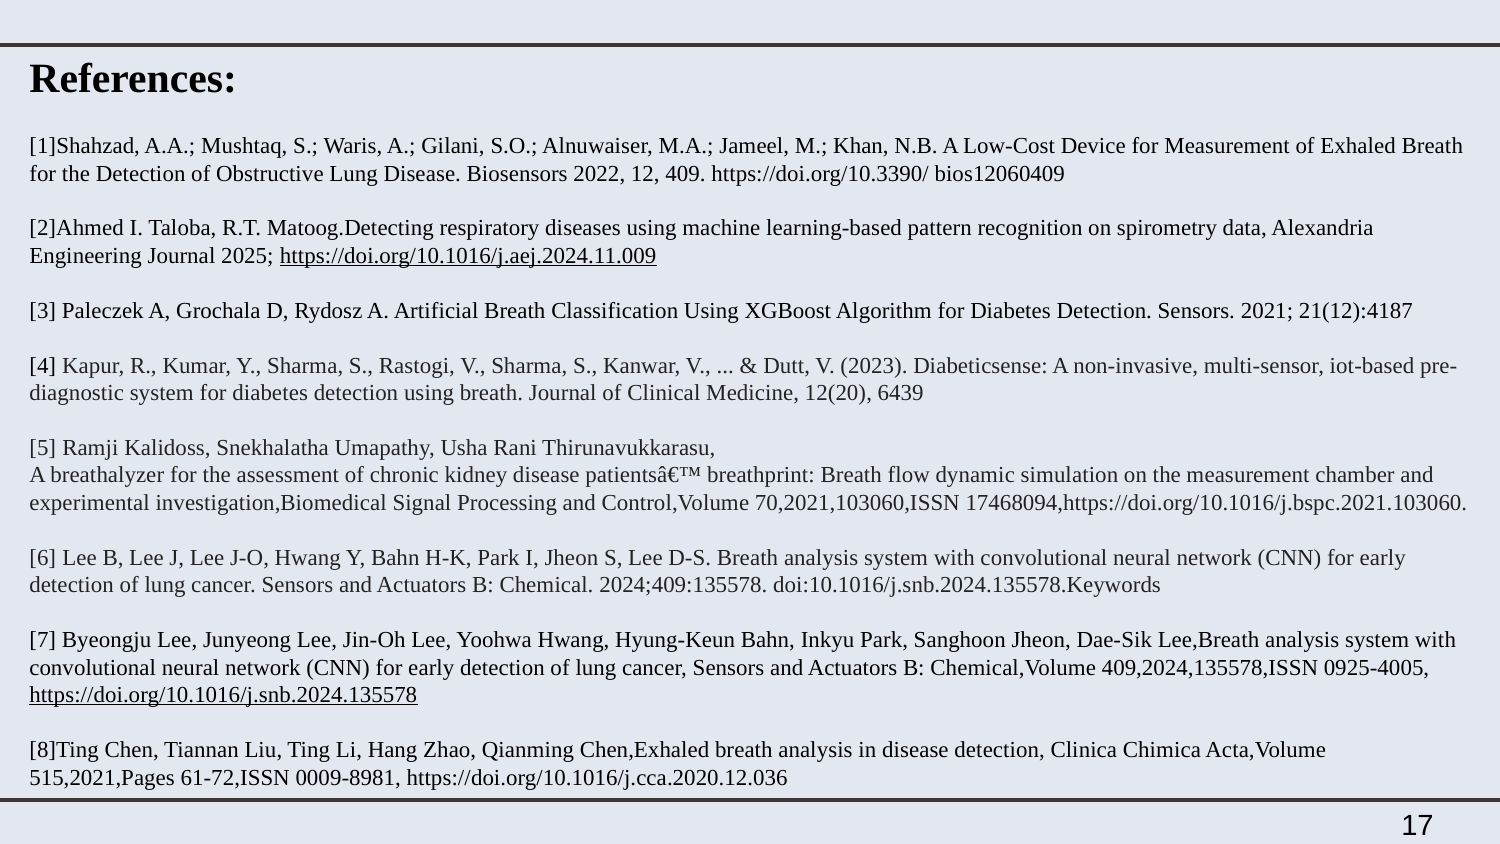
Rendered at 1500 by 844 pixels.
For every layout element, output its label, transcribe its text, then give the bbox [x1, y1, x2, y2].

text_box References: [1]Shahzad, A.A.; Mushtaq, S.; Waris, A.; Gilani, S.O.; Alnuwaiser, M.A.; Jameel, M.; Khan, N.B. A Low-Cost Device for Measurement of Exhaled Breath for the Detection of Obstructive Lung Disease. Biosensors 2022, 12, 409. https://doi.org/10.3390/ bios12060409 [2]Ahmed I. Taloba, R.T. Matoog.Detecting respiratory diseases using machine learning-based pattern recognition on spirometry data, Alexandria Engineering Journal 2025; https://doi.org/10.1016/j.aej.2024.11.009 [3] Paleczek A, Grochala D, Rydosz A. Artificial Breath Classification Using XGBoost Algorithm for Diabetes Detection. Sensors. 2021; 21(12):4187 [4] Kapur, R., Kumar, Y., Sharma, S., Rastogi, V., Sharma, S., Kanwar, V., ... & Dutt, V. (2023). Diabeticsense: A non-invasive, multi-sensor, iot-based pre-diagnostic system for diabetes detection using breath. Journal of Clinical Medicine, 12(20), 6439 [5] Ramji Kalidoss, Snekhalatha Umapathy, Usha Rani Thirunavukkarasu, A breathalyzer for the assessment of chronic kidney disease patientsâ€™ breathprint: Breath flow dynamic simulation on the measurement chamber and experimental investigation,Biomedical Signal Processing and Control,Volume 70,2021,103060,ISSN 17468094,https://doi.org/10.1016/j.bspc.2021.103060. [6] Lee B, Lee J, Lee J-O, Hwang Y, Bahn H-K, Park I, Jheon S, Lee D-S. Breath analysis system with convolutional neural network (CNN) for early detection of lung cancer. Sensors and Actuators B: Chemical. 2024;409:135578. doi:10.1016/j.snb.2024.135578.Keywords [7] Byeongju Lee, Junyeong Lee, Jin-Oh Lee, Yoohwa Hwang, Hyung-Keun Bahn, Inkyu Park, Sanghoon Jheon, Dae-Sik Lee,Breath analysis system with convolutional neural network (CNN) for early detection of lung cancer, Sensors and Actuators B: Chemical,Volume 409,2024,135578,ISSN 0925-4005, https://doi.org/10.1016/j.snb.2024.135578 [8]Ting Chen, Tiannan Liu, Ting Li, Hang Zhao, Qianming Chen,Exhaled breath analysis in disease detection, Clinica Chimica Acta,Volume 515,2021,Pages 61-72,ISSN 0009-8981, https://doi.org/10.1016/j.cca.2020.12.036 [14, 43, 1486, 844]
text_box 17 [1386, 798, 1486, 844]
